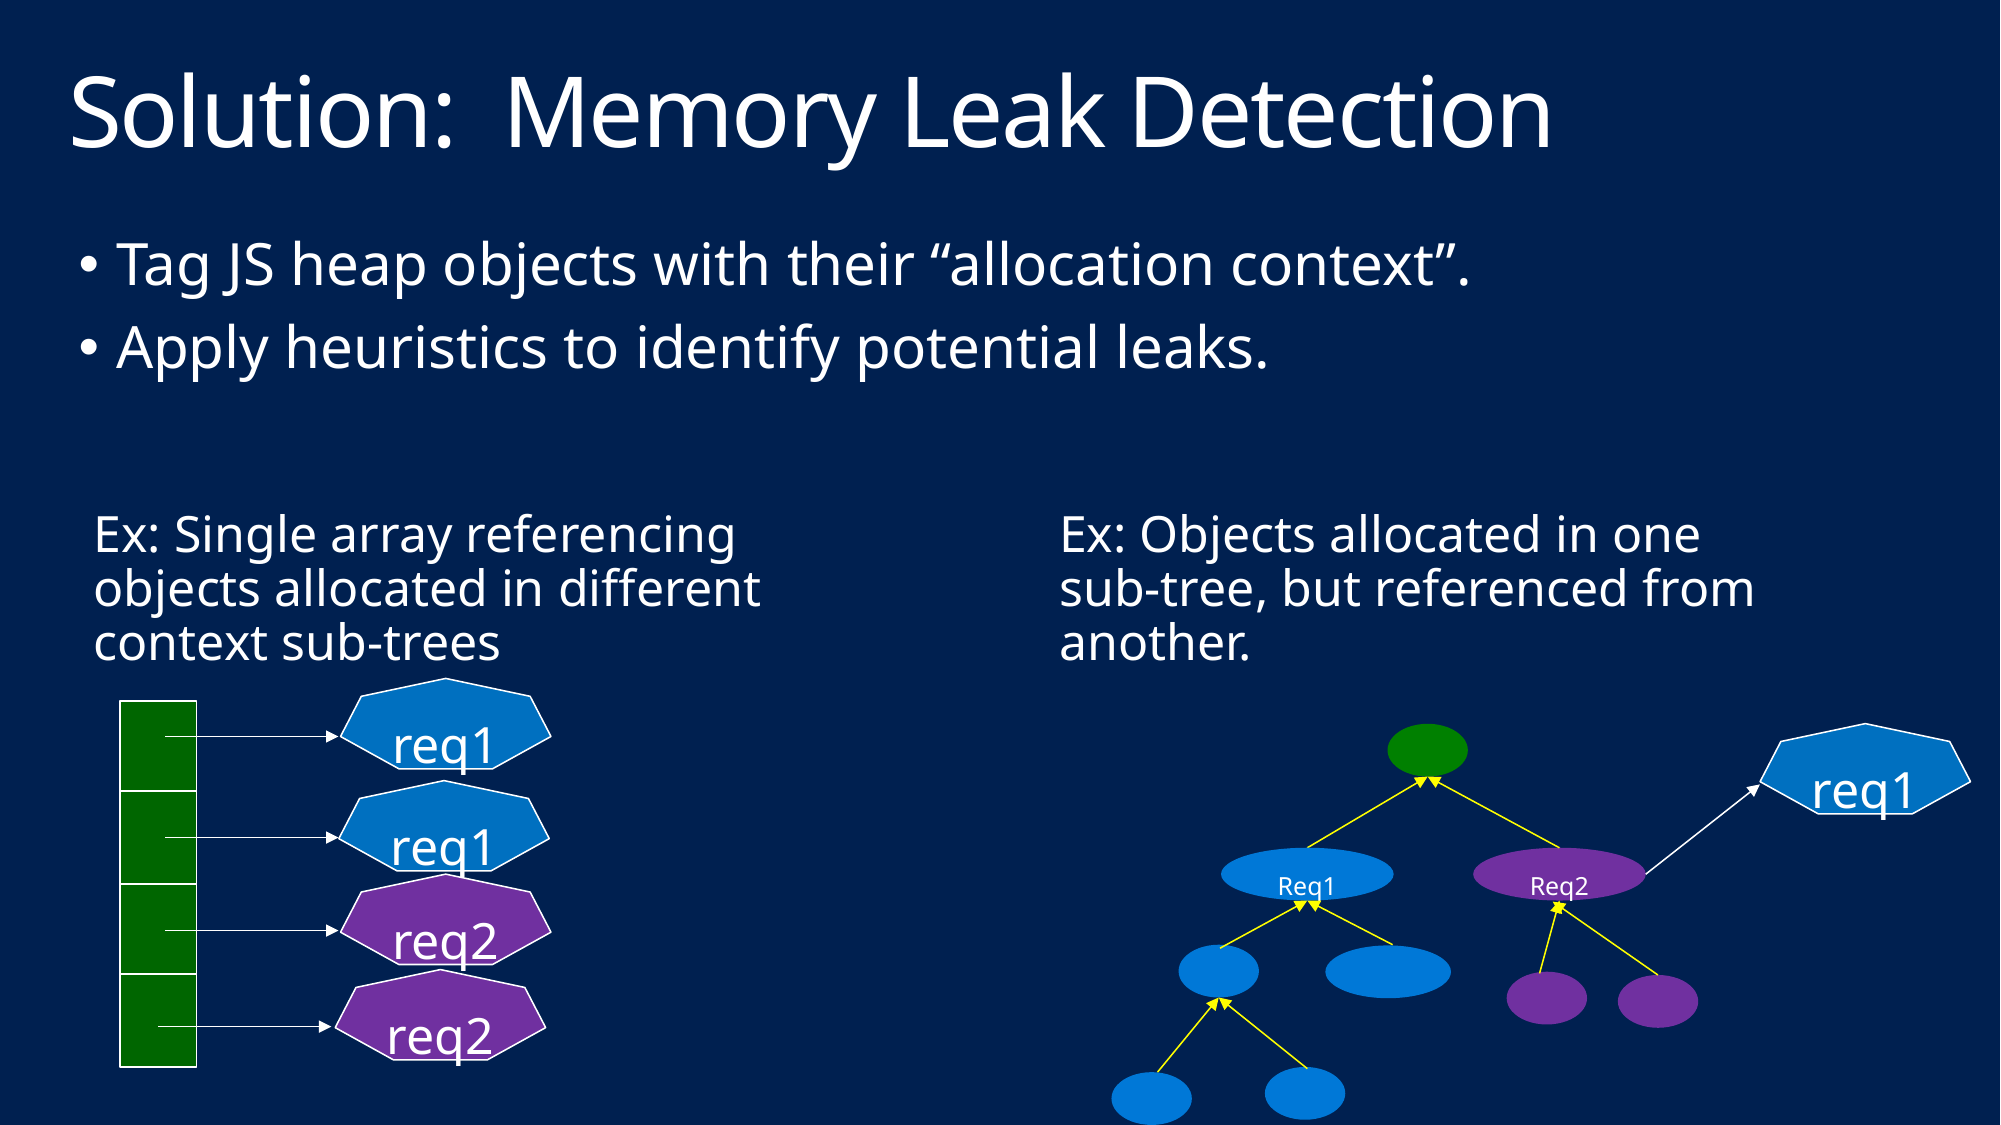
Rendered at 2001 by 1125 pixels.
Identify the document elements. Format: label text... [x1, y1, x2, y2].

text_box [1645, 784, 1761, 875]
text_box Tag JS heap objects with their “allocation context”. Apply heuristics to identify potential leaks. [63, 227, 1966, 460]
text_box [119, 678, 552, 1068]
title Solution: Memory Leak Detection [44, 47, 1957, 196]
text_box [1111, 723, 1699, 1125]
text_box Ex: Objects allocated in one sub-tree, but referenced from another. [1029, 485, 1798, 696]
text_box req1 [1759, 722, 1972, 815]
text_box Ex: Single array referencing objects allocated in different context sub-trees [63, 485, 833, 696]
